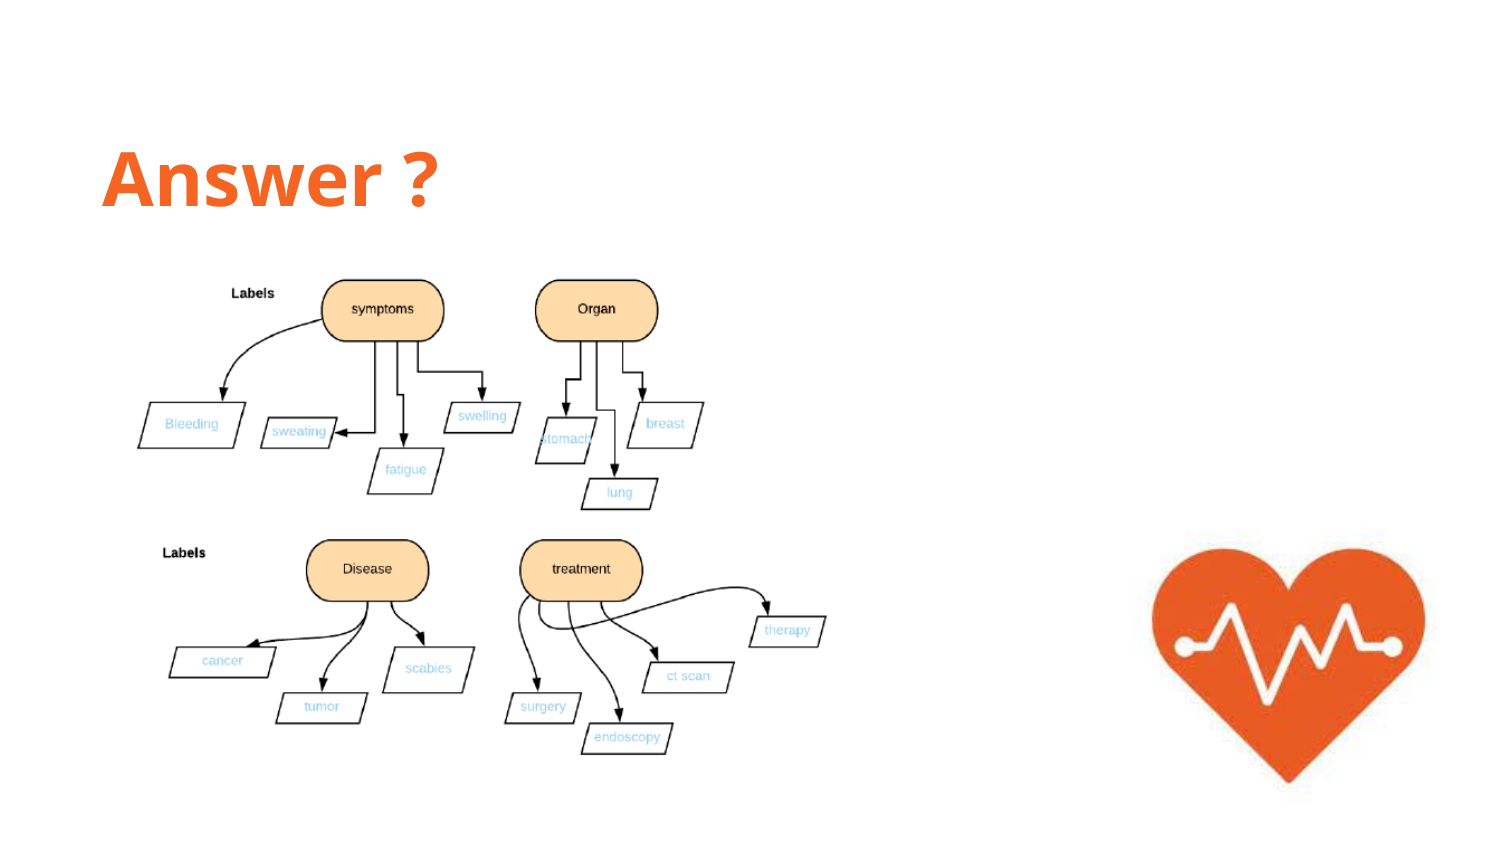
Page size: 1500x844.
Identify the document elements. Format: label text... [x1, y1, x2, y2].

picture [87, 242, 925, 794]
title Answer ? [87, 116, 941, 243]
picture [1110, 454, 1463, 807]
